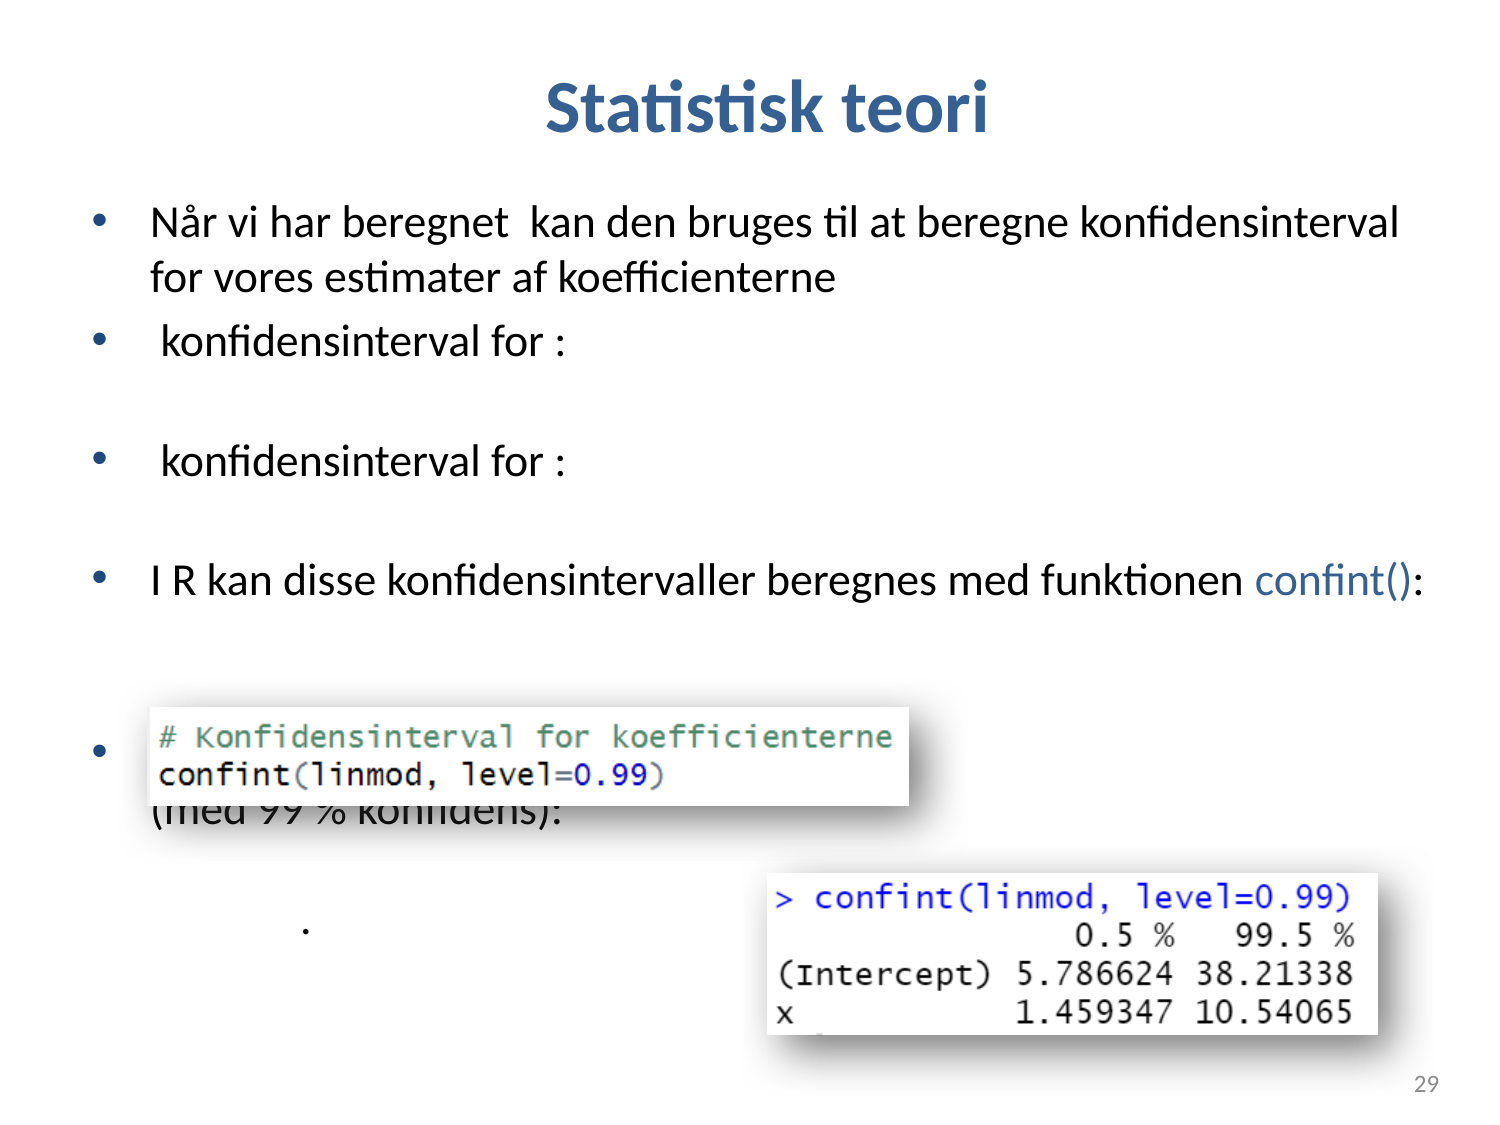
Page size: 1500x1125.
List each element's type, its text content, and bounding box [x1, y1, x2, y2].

picture [147, 706, 909, 806]
title Statistisk teori [76, 45, 1459, 161]
picture [767, 873, 1378, 1036]
slide_number 29 [1104, 1058, 1455, 1107]
